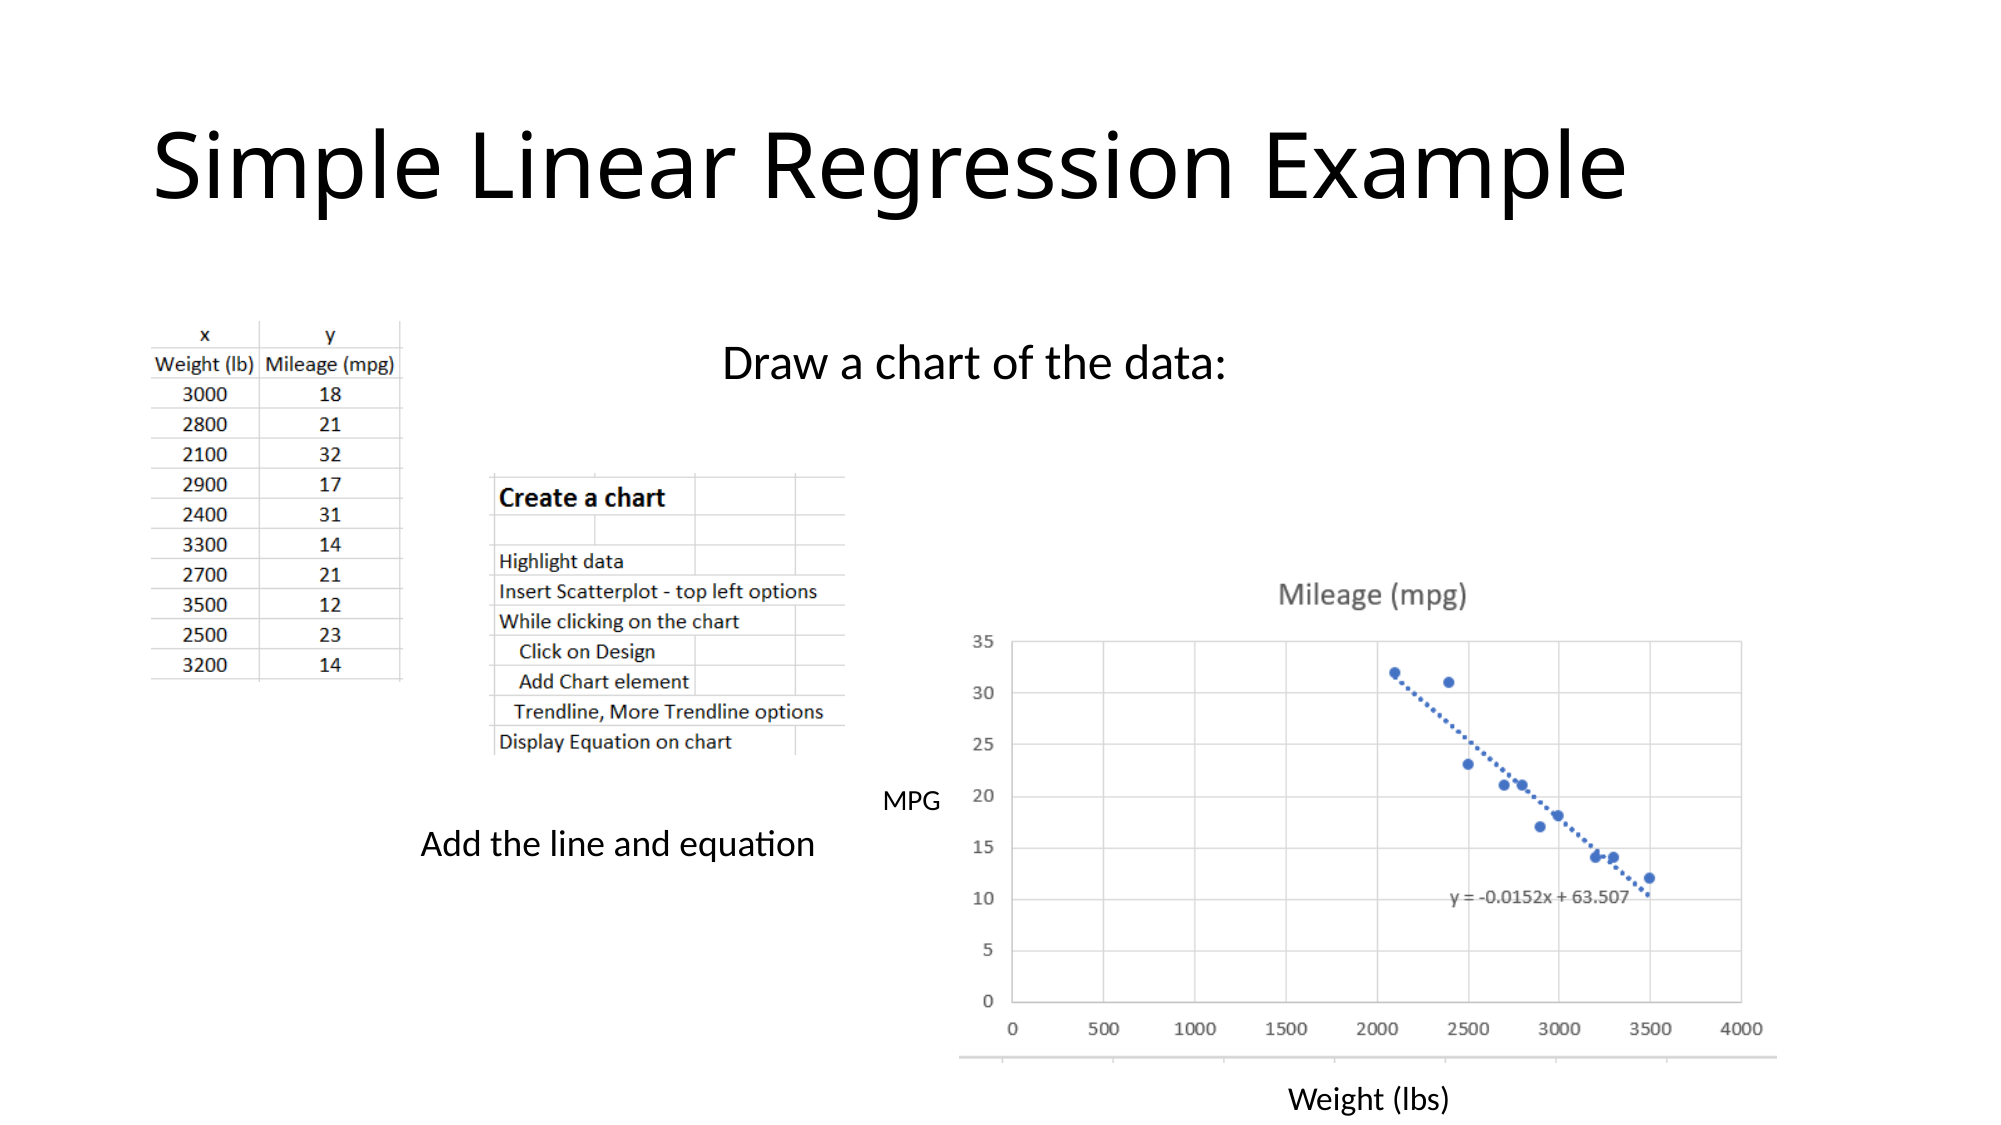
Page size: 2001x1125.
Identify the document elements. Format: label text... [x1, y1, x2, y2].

text_box Draw a chart of the data: [707, 321, 1243, 397]
picture [489, 473, 845, 756]
text_box Weight (lbs) [1273, 1069, 1724, 1125]
picture [959, 559, 1777, 1063]
text_box Add the line and equation [405, 811, 840, 871]
title Simple Linear Regression Example [137, 59, 1863, 278]
text_box MPG [867, 773, 956, 824]
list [151, 321, 404, 683]
